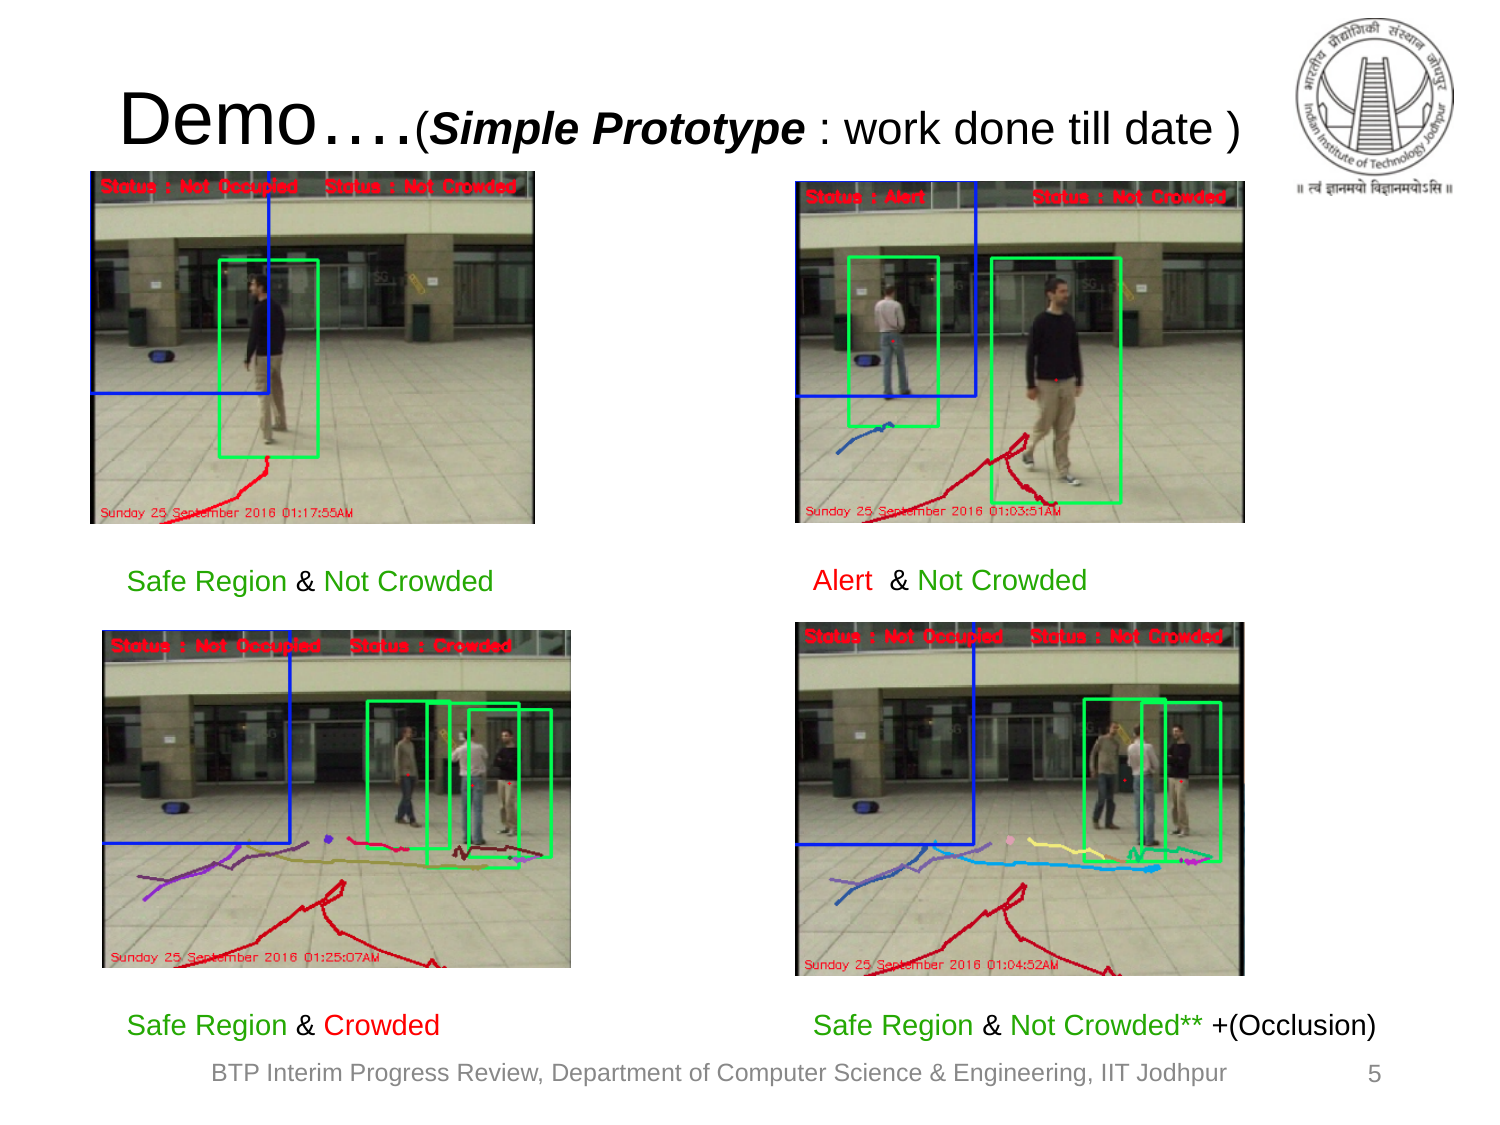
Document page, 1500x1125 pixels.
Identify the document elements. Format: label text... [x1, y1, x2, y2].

picture [794, 181, 1245, 524]
text_box Safe Region & Crowded [111, 991, 561, 1051]
text_box Safe Region & Not Crowded [111, 547, 561, 607]
text_box Alert & Not Crowded [798, 545, 1248, 606]
slide_number ‹#› [1059, 1051, 1397, 1103]
text_box Safe Region & Not Crowded** +(Occlusion) [798, 991, 1435, 1051]
picture [101, 630, 571, 968]
picture [90, 171, 535, 524]
picture [794, 622, 1245, 977]
title Demo….(Simple Prototype : work done till date ) [103, 59, 1397, 182]
picture [1293, 18, 1454, 196]
footer BTP Interim Progress Review, Department of Computer Science & Engineering, IIT Jodhpur [121, 1041, 1059, 1101]
